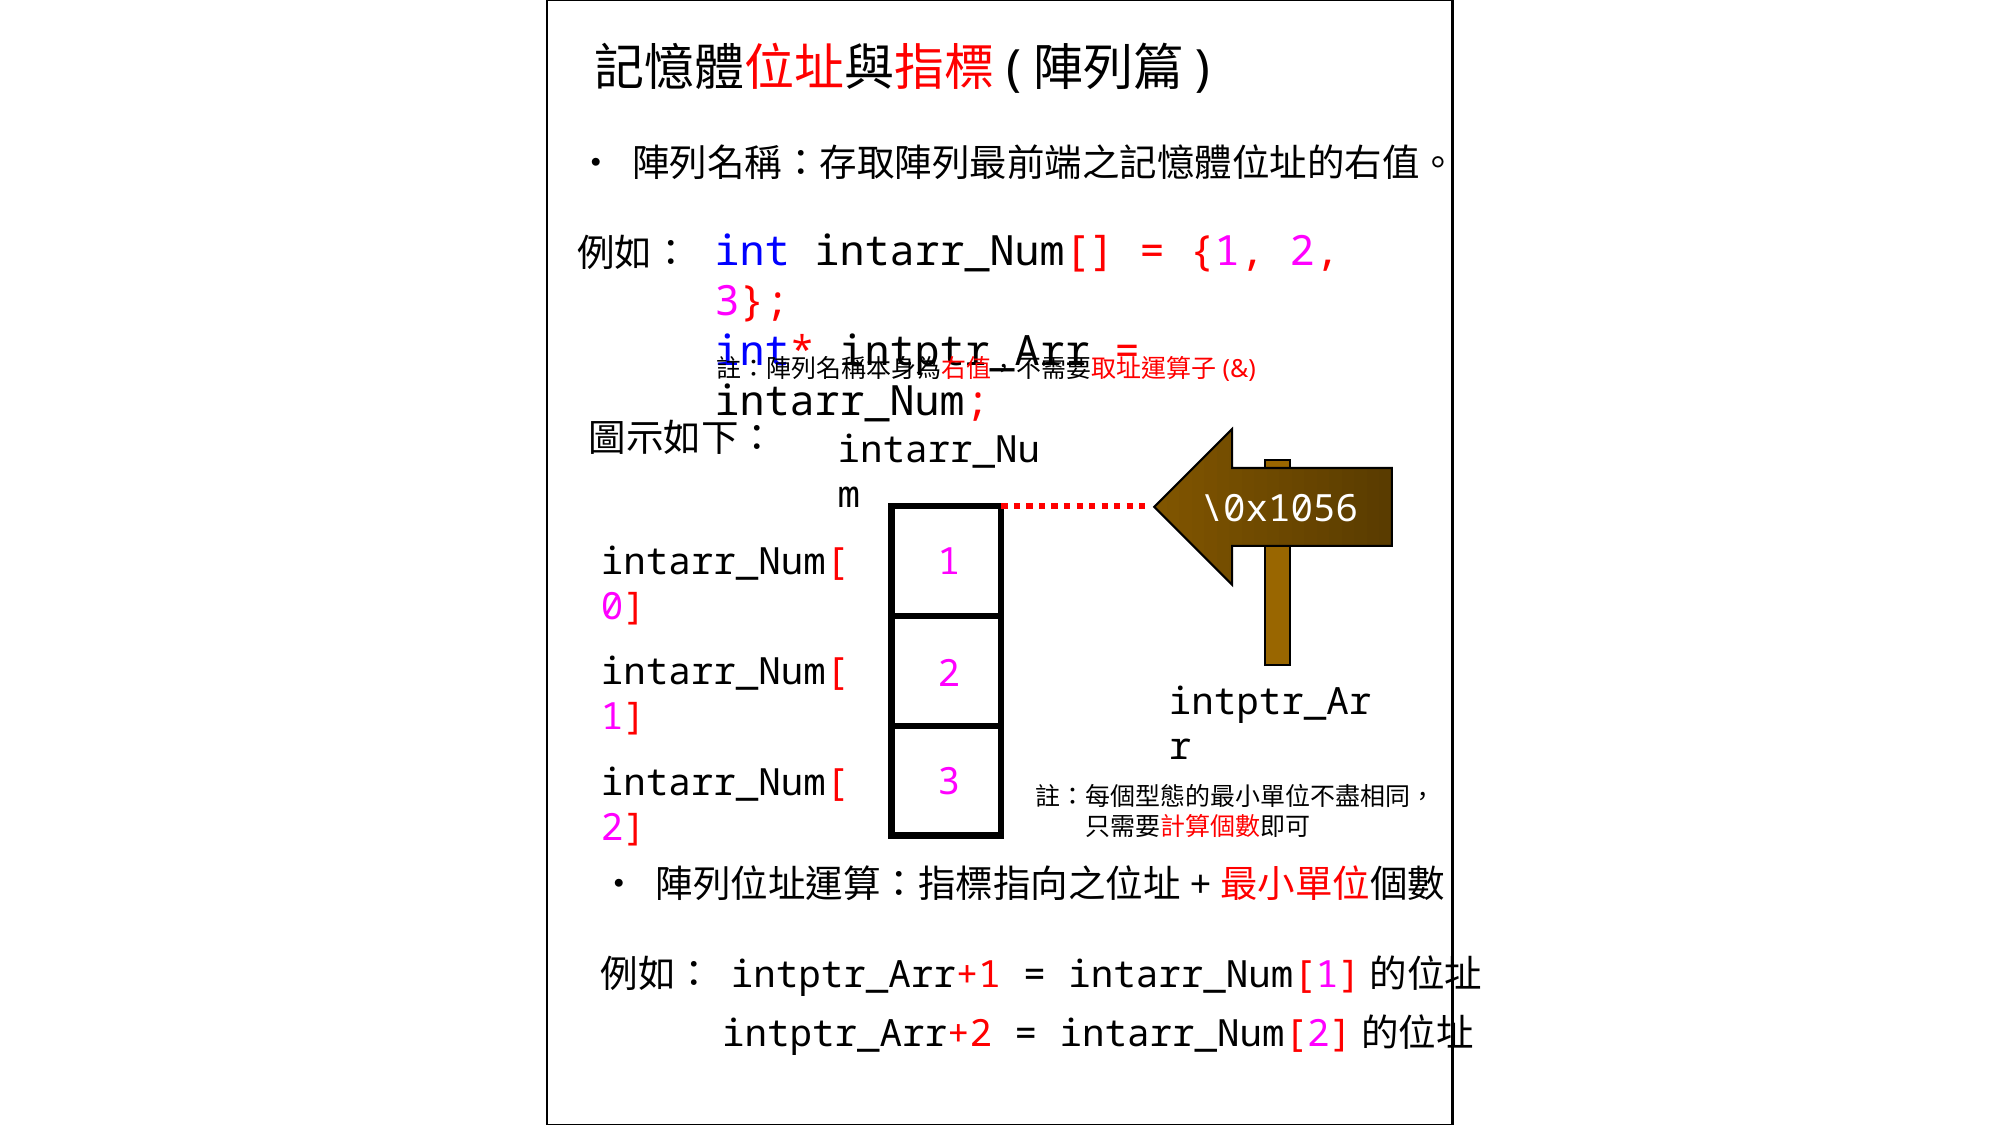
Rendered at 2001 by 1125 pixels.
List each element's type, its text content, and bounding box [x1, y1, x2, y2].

text_box 圖示如下： [573, 406, 791, 466]
text_box intarr_Num [822, 417, 1071, 523]
text_box int intarr_Num[] = {1, 2, 3}; int* intptr_Arr = intarr_Num; [699, 216, 1444, 432]
text_box 註：每個型態的最小單位不盡相同， 只需要計算個數即可 [1020, 773, 1451, 849]
text_box • 陣列名稱：存取陣列最前端之記憶體位址的右值。 例如： [562, 131, 1472, 282]
text_box intarr_Num[0] [586, 529, 879, 635]
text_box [1154, 429, 1499, 665]
text_box • 陣列位址運算：指標指向之位址+最小單位個數 例如： intptr_Arr+1 = intarr_Num[1]的位址 [586, 852, 1587, 1048]
text_box intptr_Arr [1154, 670, 1402, 773]
text_box 註：陣列名稱本身為右值，不需要取址運算子(&) [701, 345, 1271, 390]
text_box intarr_Num[1] [586, 640, 879, 745]
text_box 記憶體位址與指標(陣列篇) [579, 27, 1352, 103]
text_box intptr_Arr+2 = intarr_Num[2]的位址 [707, 1001, 1506, 1062]
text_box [891, 505, 1002, 836]
text_box intarr_Num[2] [586, 750, 879, 852]
text_box [546, 0, 1454, 1125]
